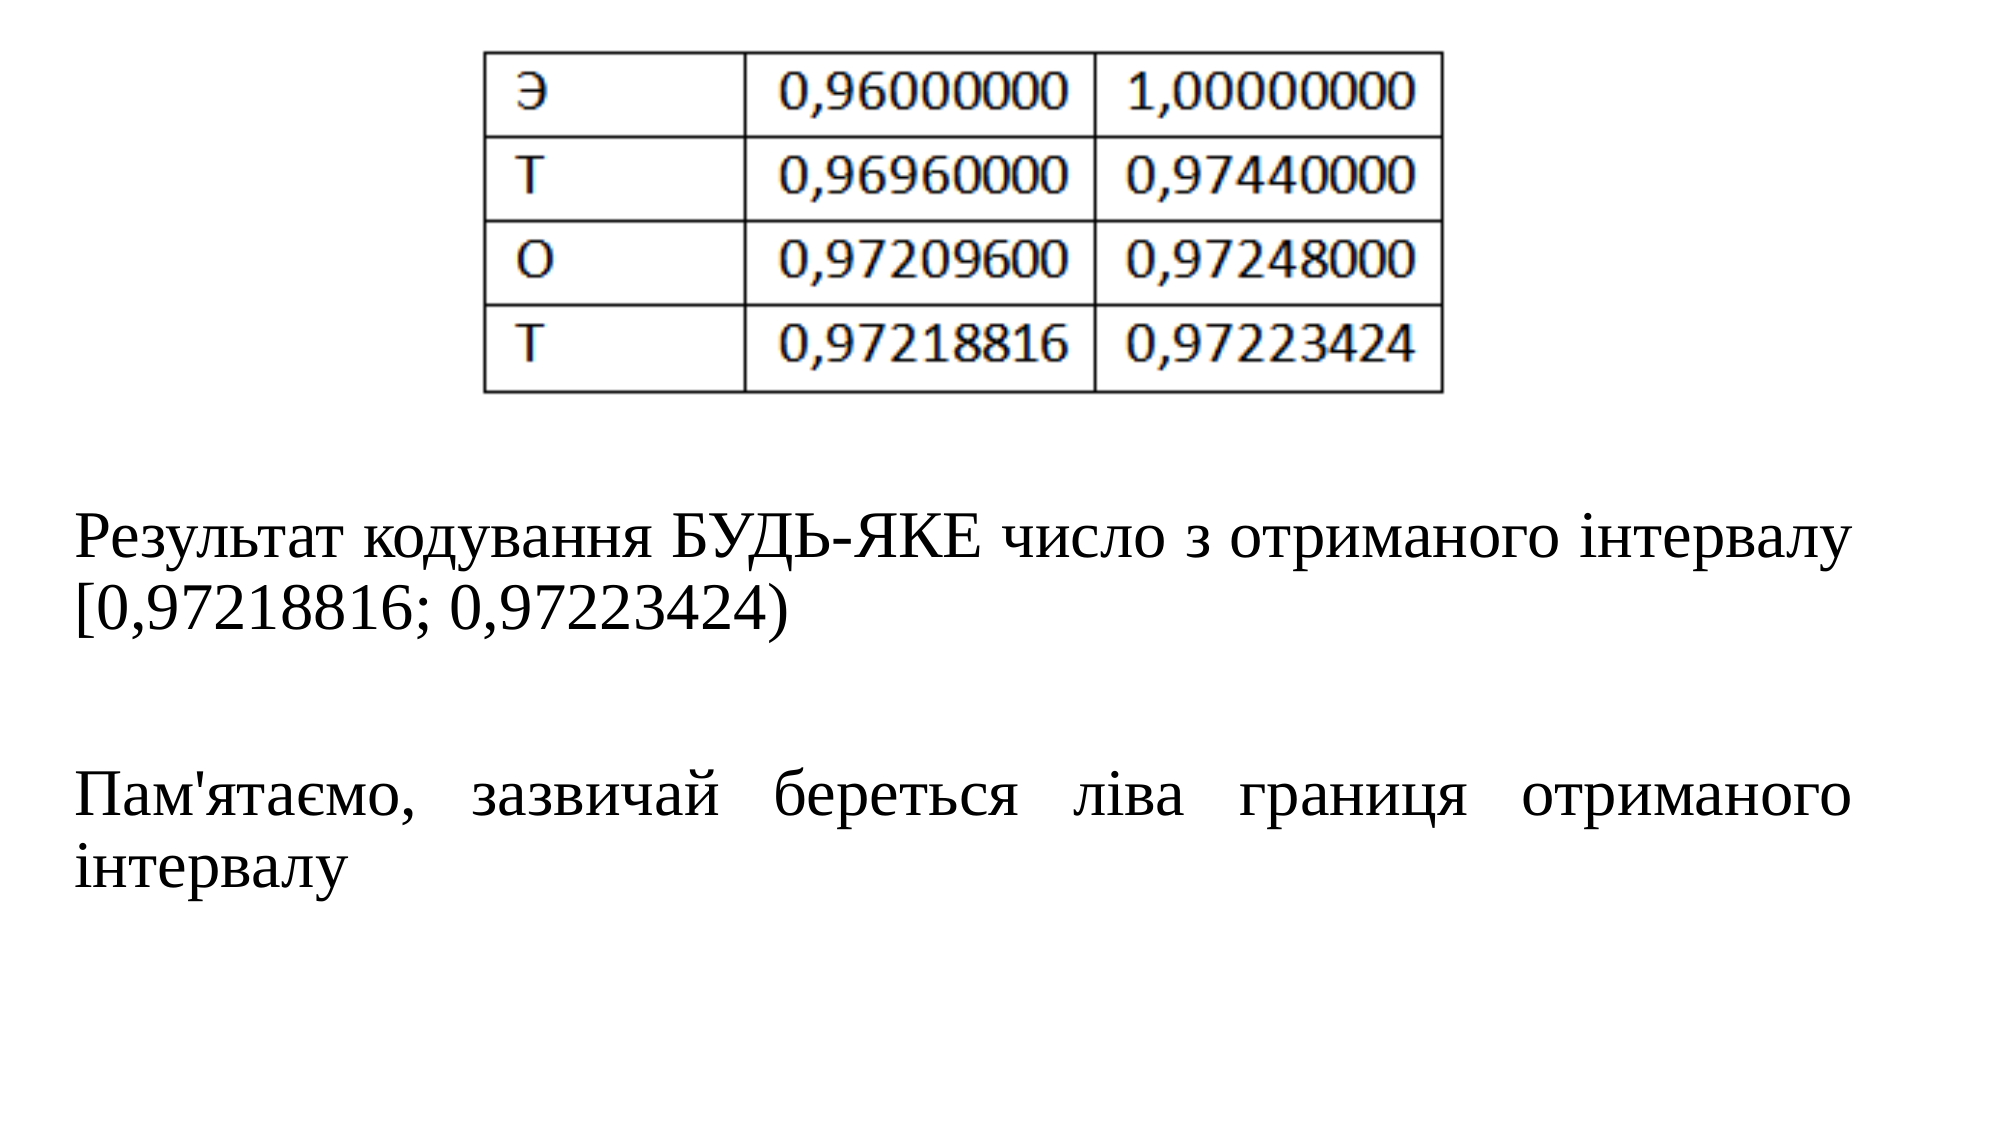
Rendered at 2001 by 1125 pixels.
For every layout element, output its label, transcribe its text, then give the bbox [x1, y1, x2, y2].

list Результат кодування БУДЬ-ЯКЕ число з отриманого інтервалу [0,97218816; 0,97223424) Пам'ятаємо, зазвичай береться ліва границя отриманого інтервалу [59, 492, 1871, 1125]
picture [467, 35, 1462, 406]
